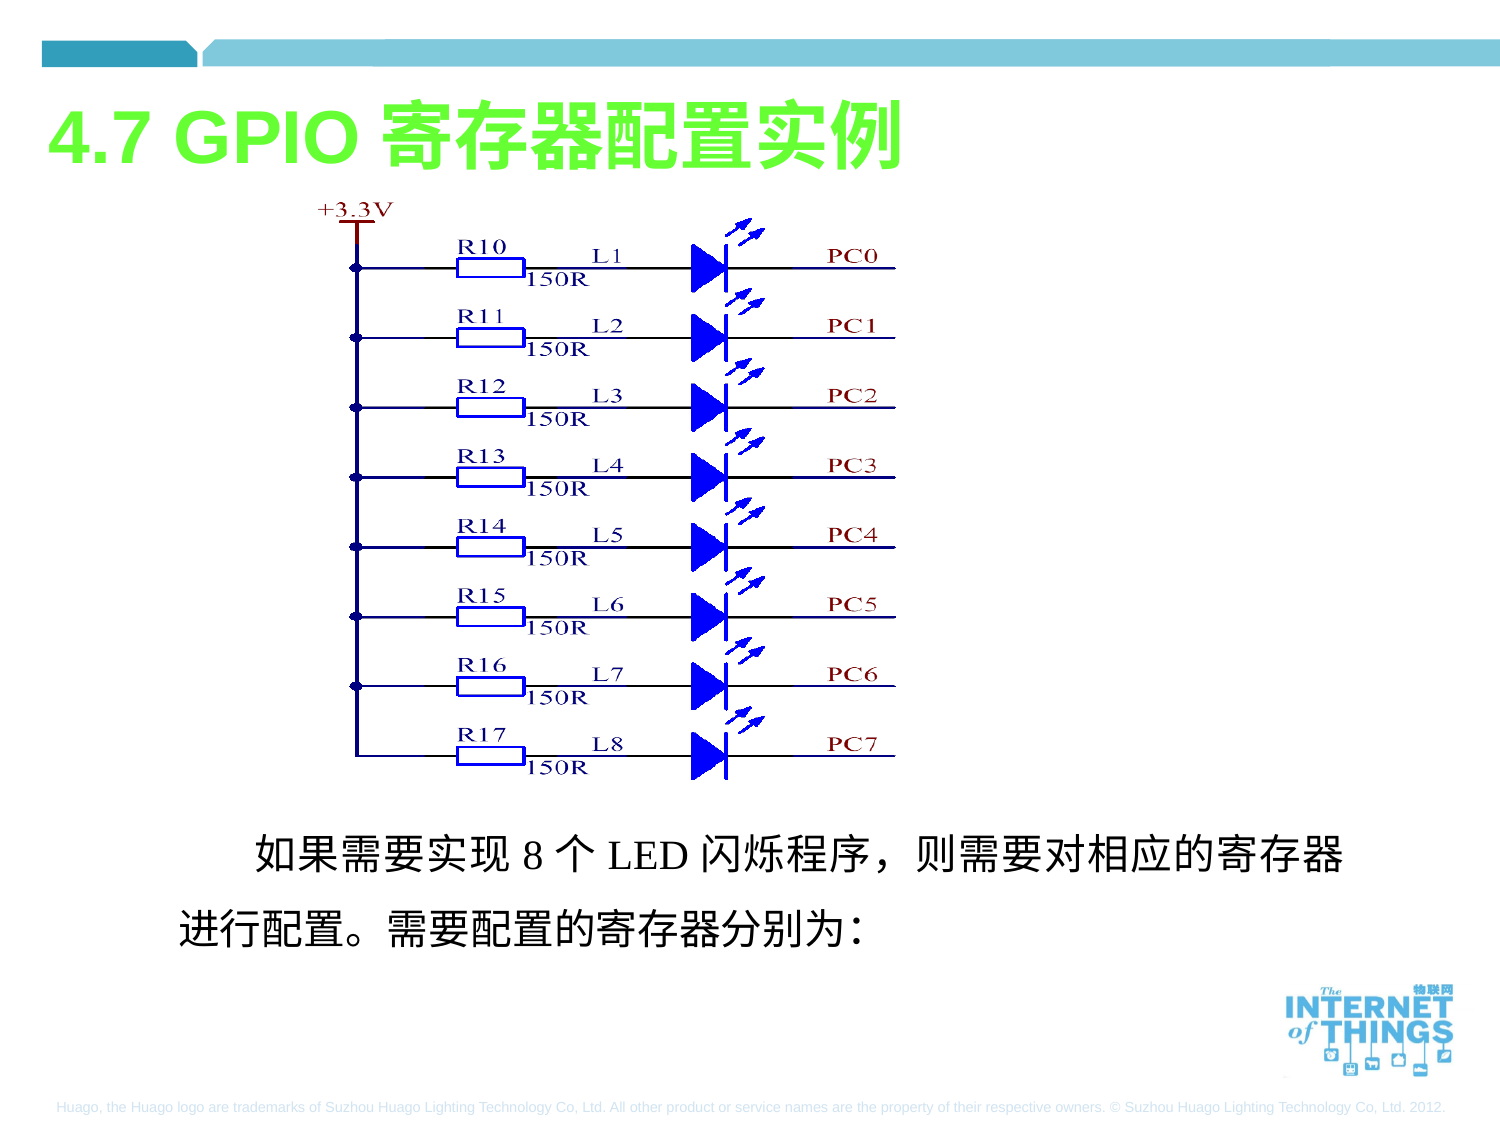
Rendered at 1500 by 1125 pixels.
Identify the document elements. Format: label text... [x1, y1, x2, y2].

text_box 4.7 GPIO寄存器配置实例 [34, 80, 965, 186]
picture [1283, 984, 1475, 1078]
picture [299, 186, 914, 793]
text_box 如果需要实现8个LED闪烁程序，则需要对相应的寄存器进行配置。需要配置的寄存器分别为： [163, 795, 1359, 960]
